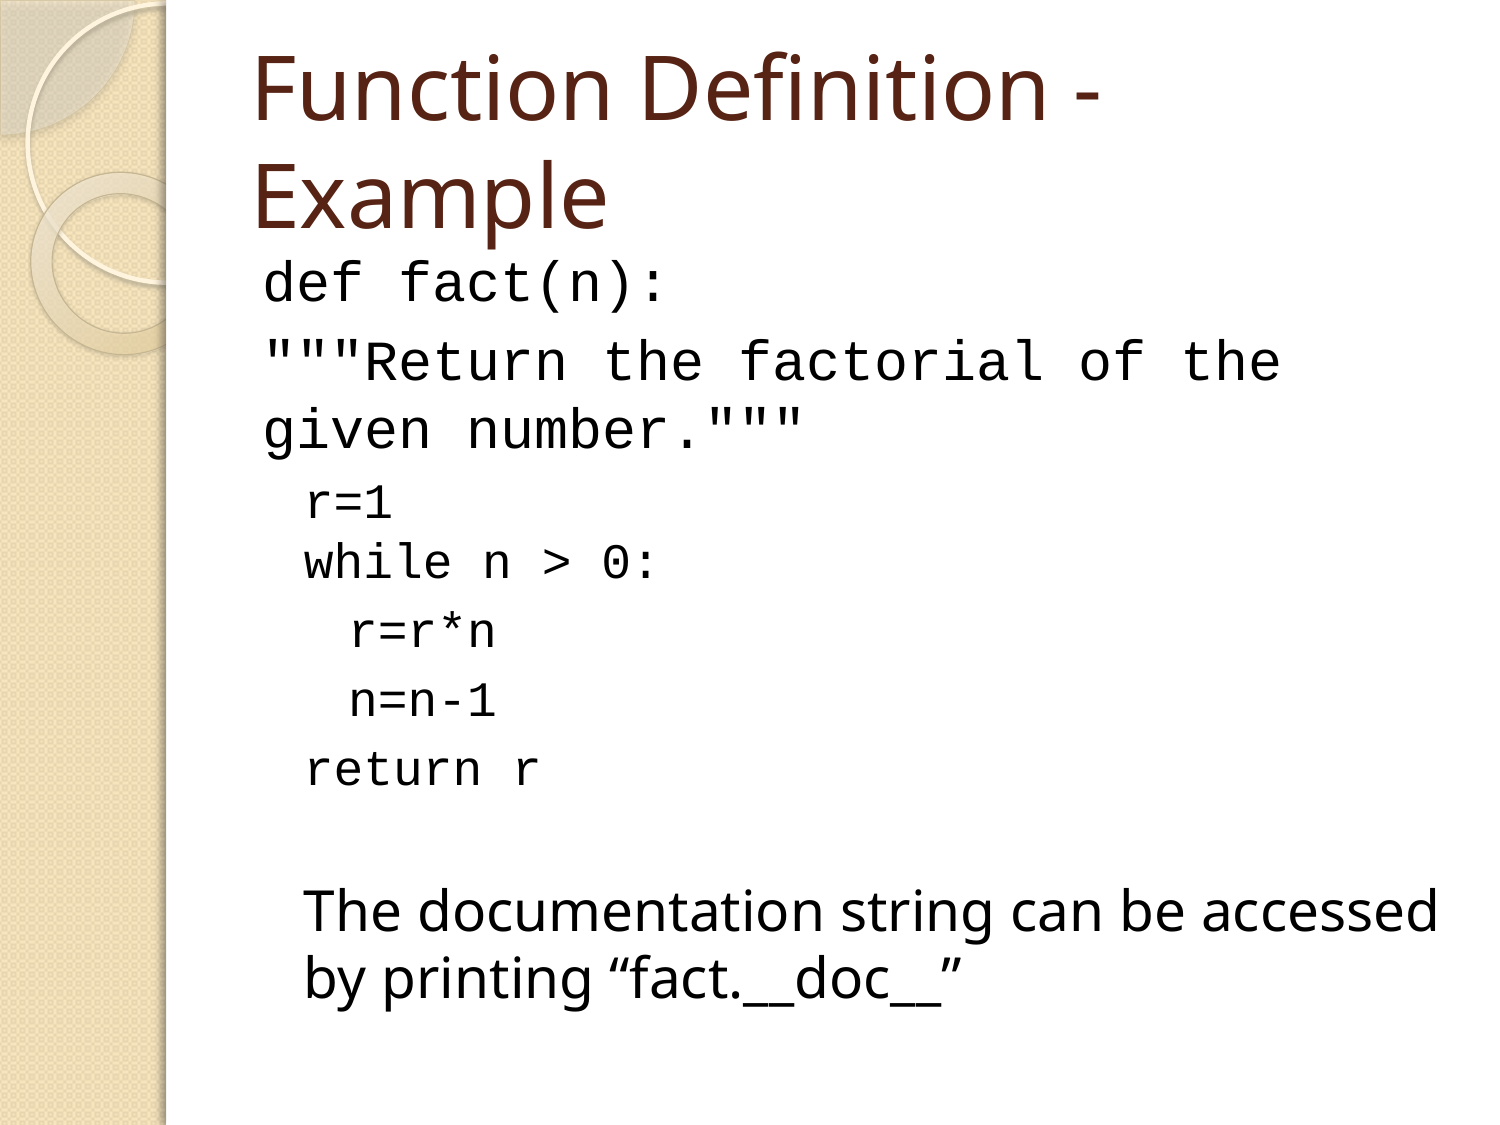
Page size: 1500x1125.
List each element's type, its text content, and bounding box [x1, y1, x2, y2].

list def fact(n): """Return the factorial of the given number.""" r=1 while n > 0: r=r*n n=n-1 return r The documentation string can be accessed by printing “fact.__doc__” [235, 237, 1466, 1025]
title Function Definition - Example [235, 45, 1466, 233]
